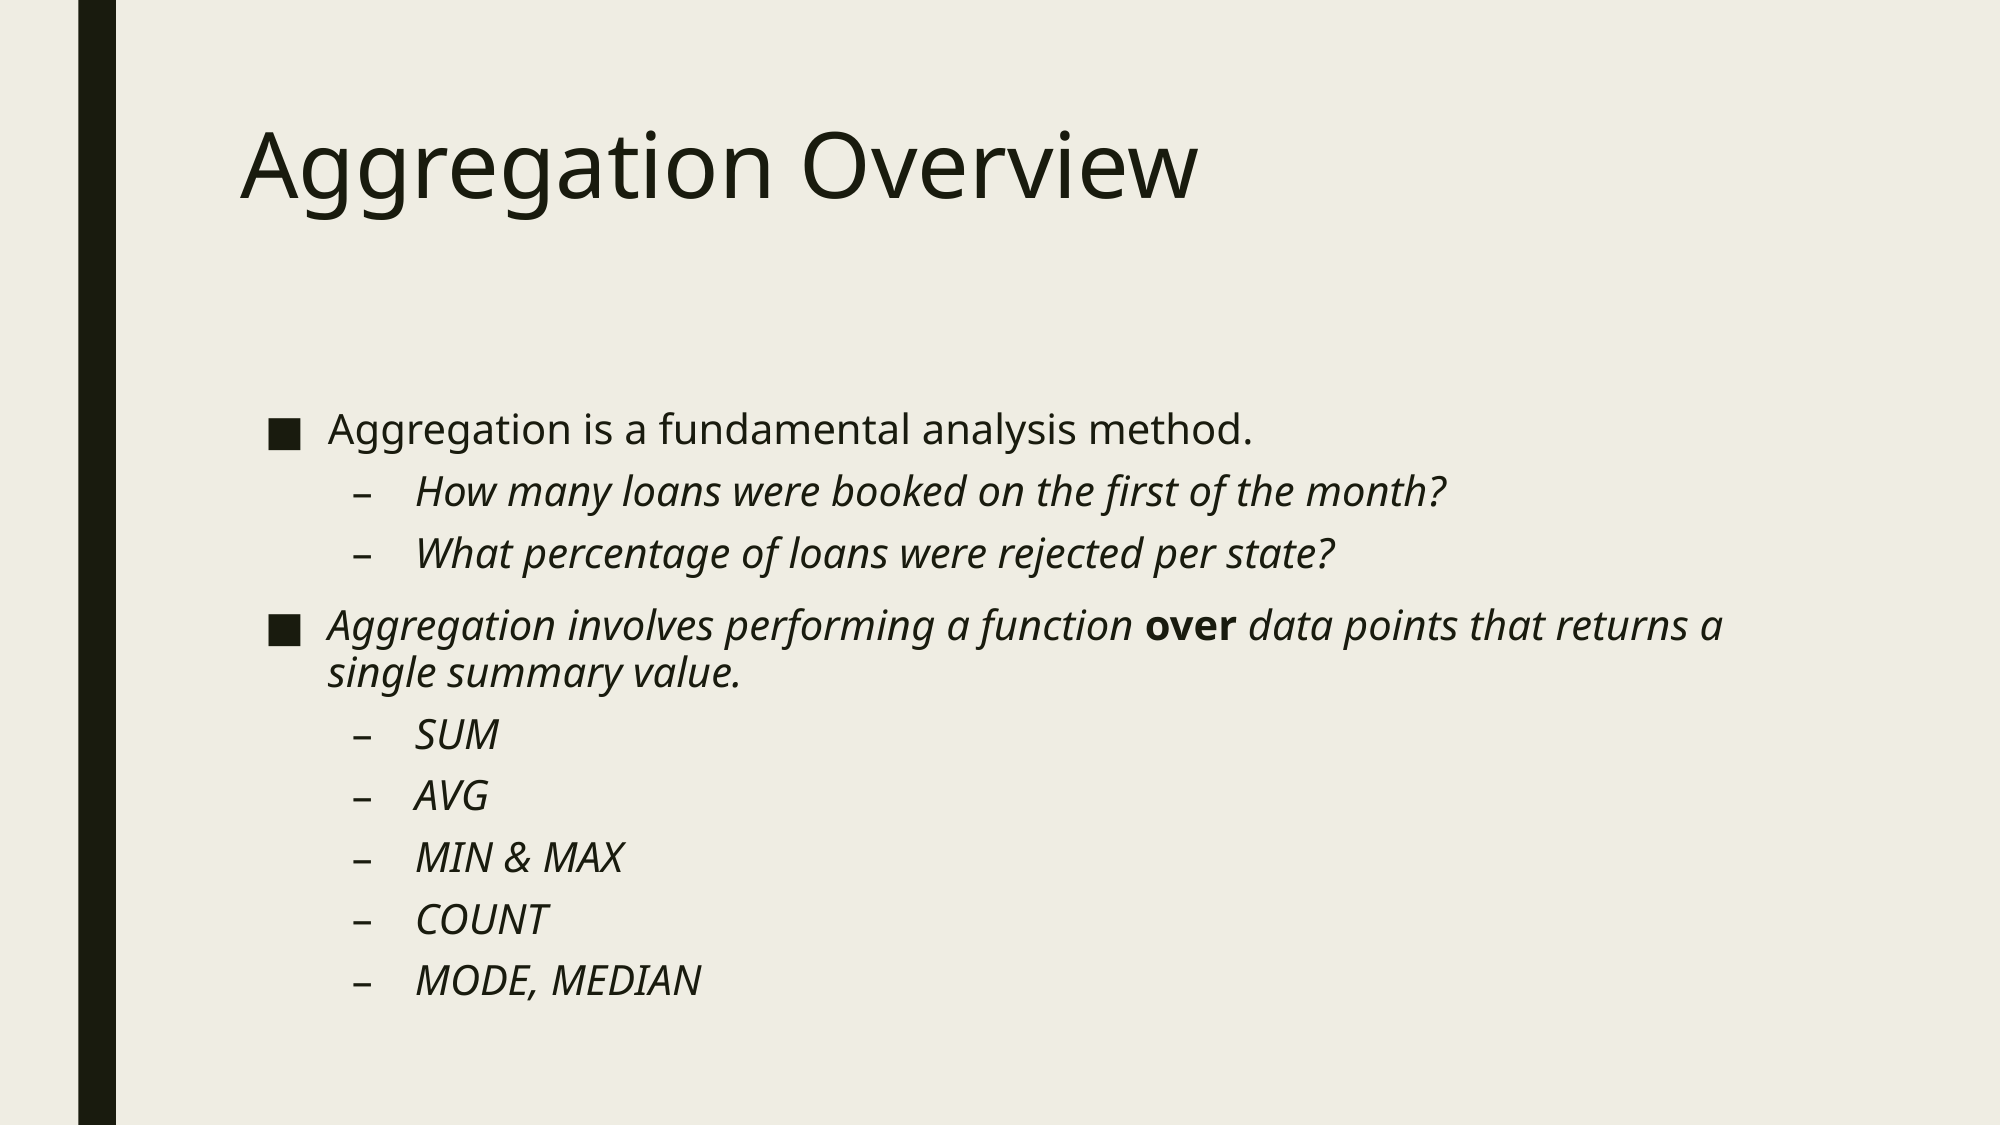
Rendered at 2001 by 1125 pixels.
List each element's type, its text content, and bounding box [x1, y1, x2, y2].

text_box Aggregation is a fundamental analysis method. How many loans were booked on the first of the month? What percentage of loans were rejected per state? Aggregation involves performing a function over data points that returns a single summary value. SUM AVG MIN & MAX COUNT MODE, MEDIAN [249, 399, 1825, 1058]
list [225, 375, 1800, 1033]
title Aggregation Overview [225, 112, 1800, 357]
